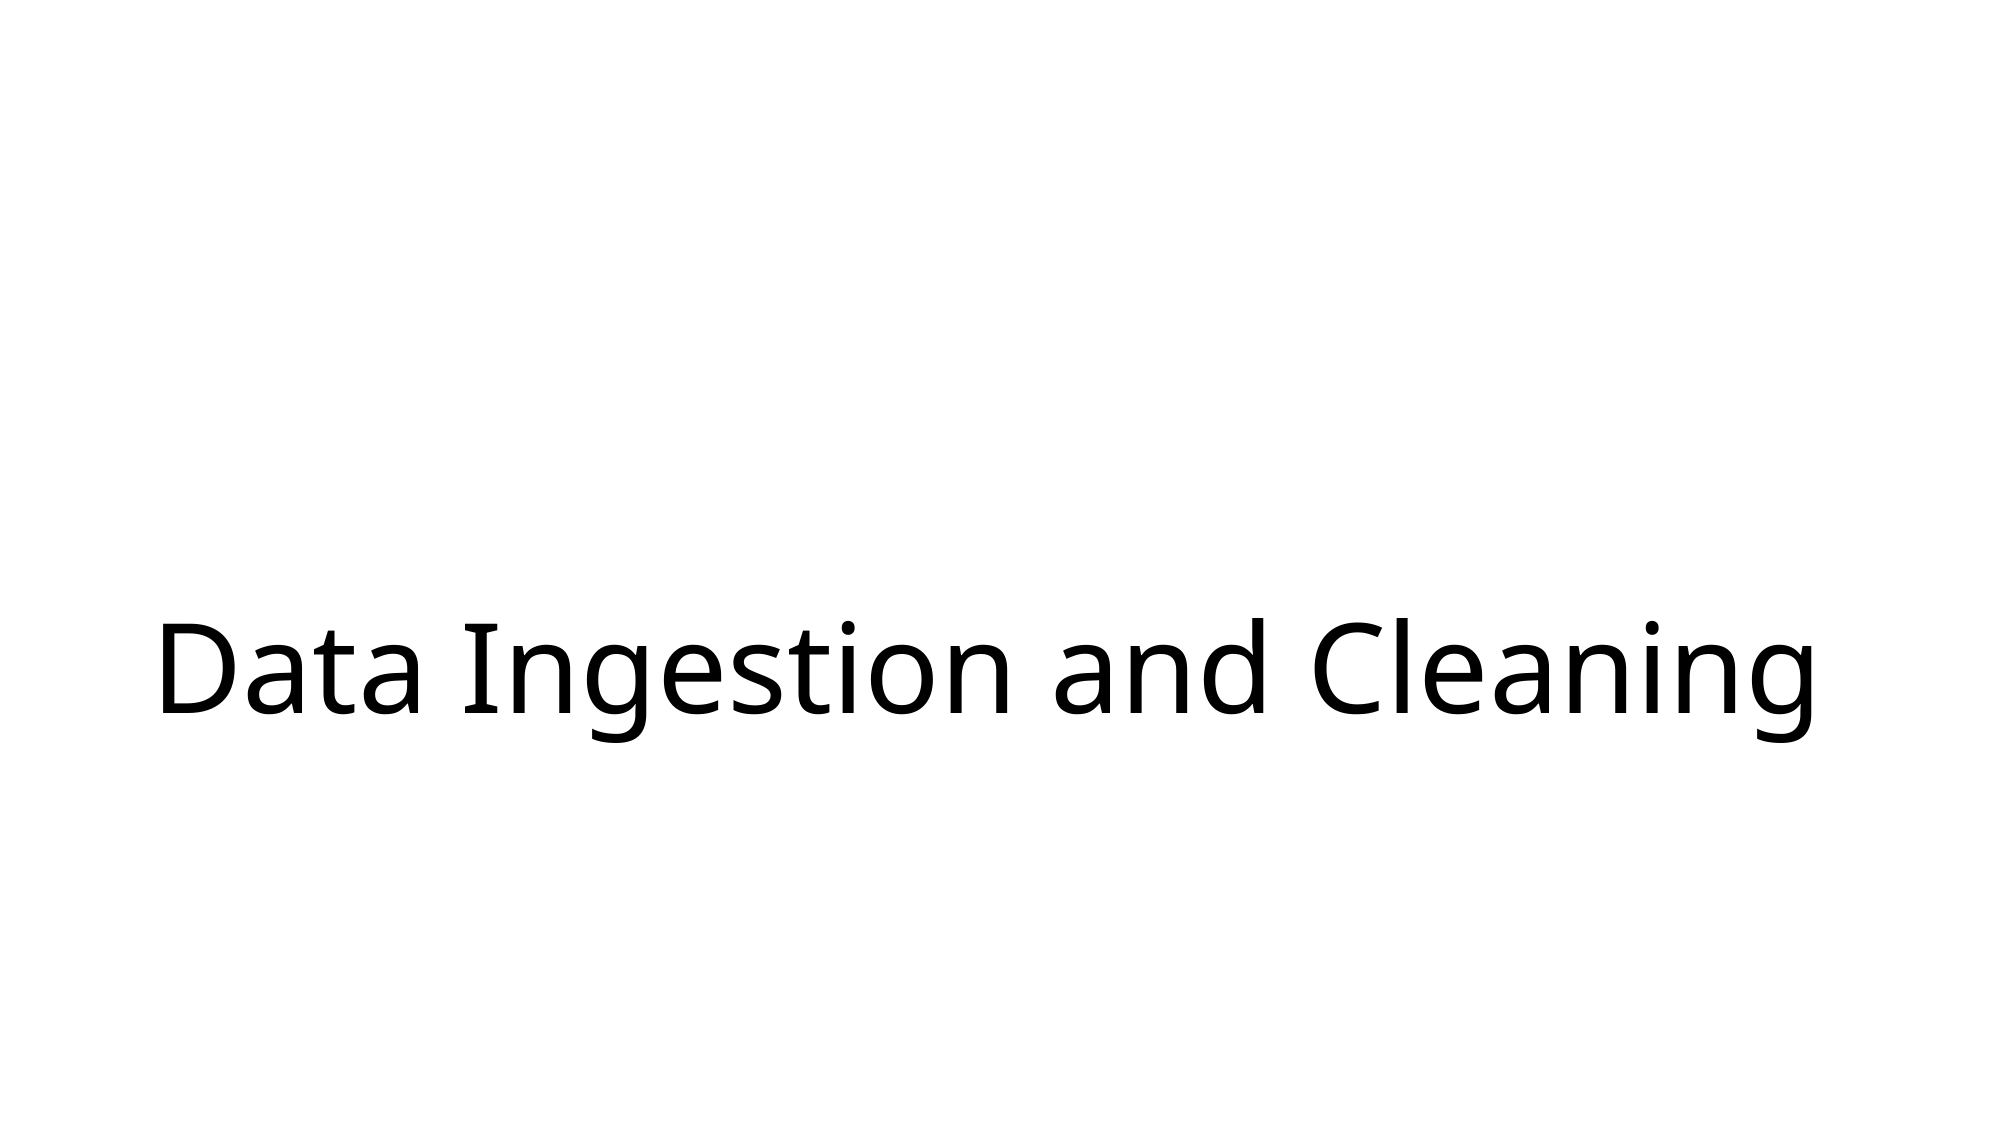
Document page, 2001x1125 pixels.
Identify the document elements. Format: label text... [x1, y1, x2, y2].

title Data Ingestion and Cleaning [136, 280, 1862, 749]
